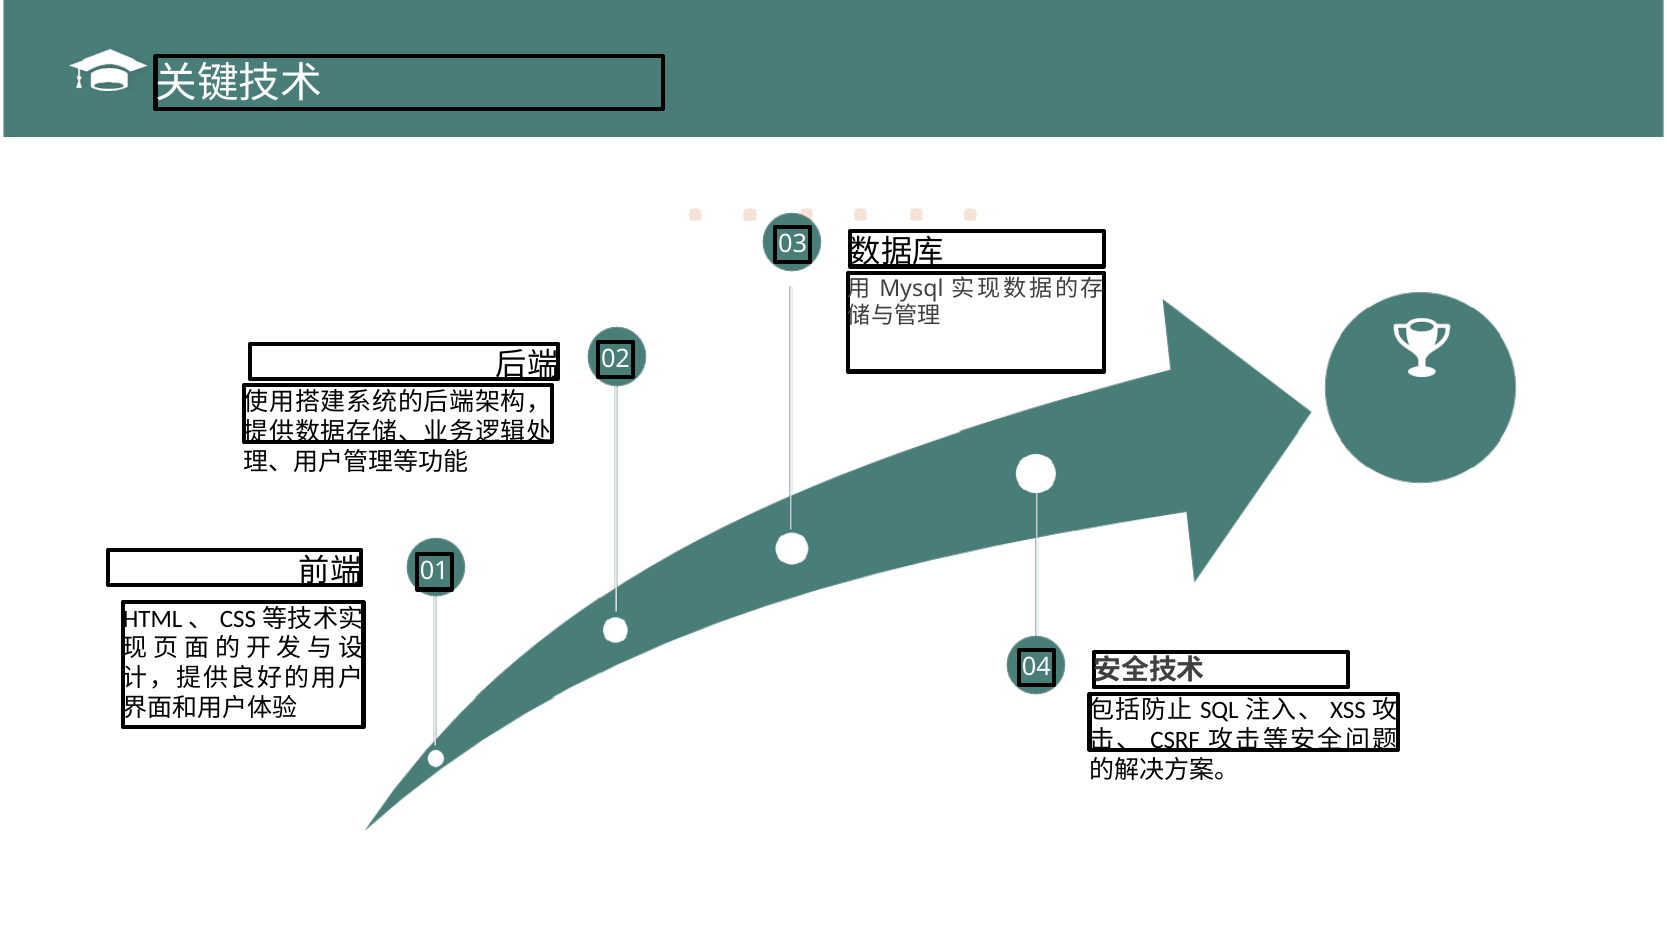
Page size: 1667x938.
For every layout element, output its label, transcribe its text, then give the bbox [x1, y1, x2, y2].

picture [910, 208, 923, 221]
picture [0, 0, 1667, 137]
text_box 使用搭建系统的后端架构，提供数据存储、业务逻辑处理、用户管理等功能 [242, 383, 359, 444]
text_box 前端 [106, 548, 359, 587]
text_box 包括防止SQL注入、XSS攻击、CSRF攻击等安全问题的解决方案。 [1317, 692, 1400, 752]
picture [364, 208, 1312, 831]
text_box 安全技术 [1317, 650, 1350, 689]
picture [964, 208, 978, 221]
text_box 用Mysql实现数据的存储与管理 [846, 271, 1106, 298]
picture [853, 208, 867, 221]
text_box 数据库 [848, 229, 1106, 269]
text_box HTML、CSS等技术实现页面的开发与设计，提供良好的用户界面和用户体验 [121, 600, 359, 729]
picture [1316, 283, 1525, 492]
picture [743, 208, 757, 221]
picture [689, 208, 703, 221]
text_box 后端 [248, 342, 359, 381]
